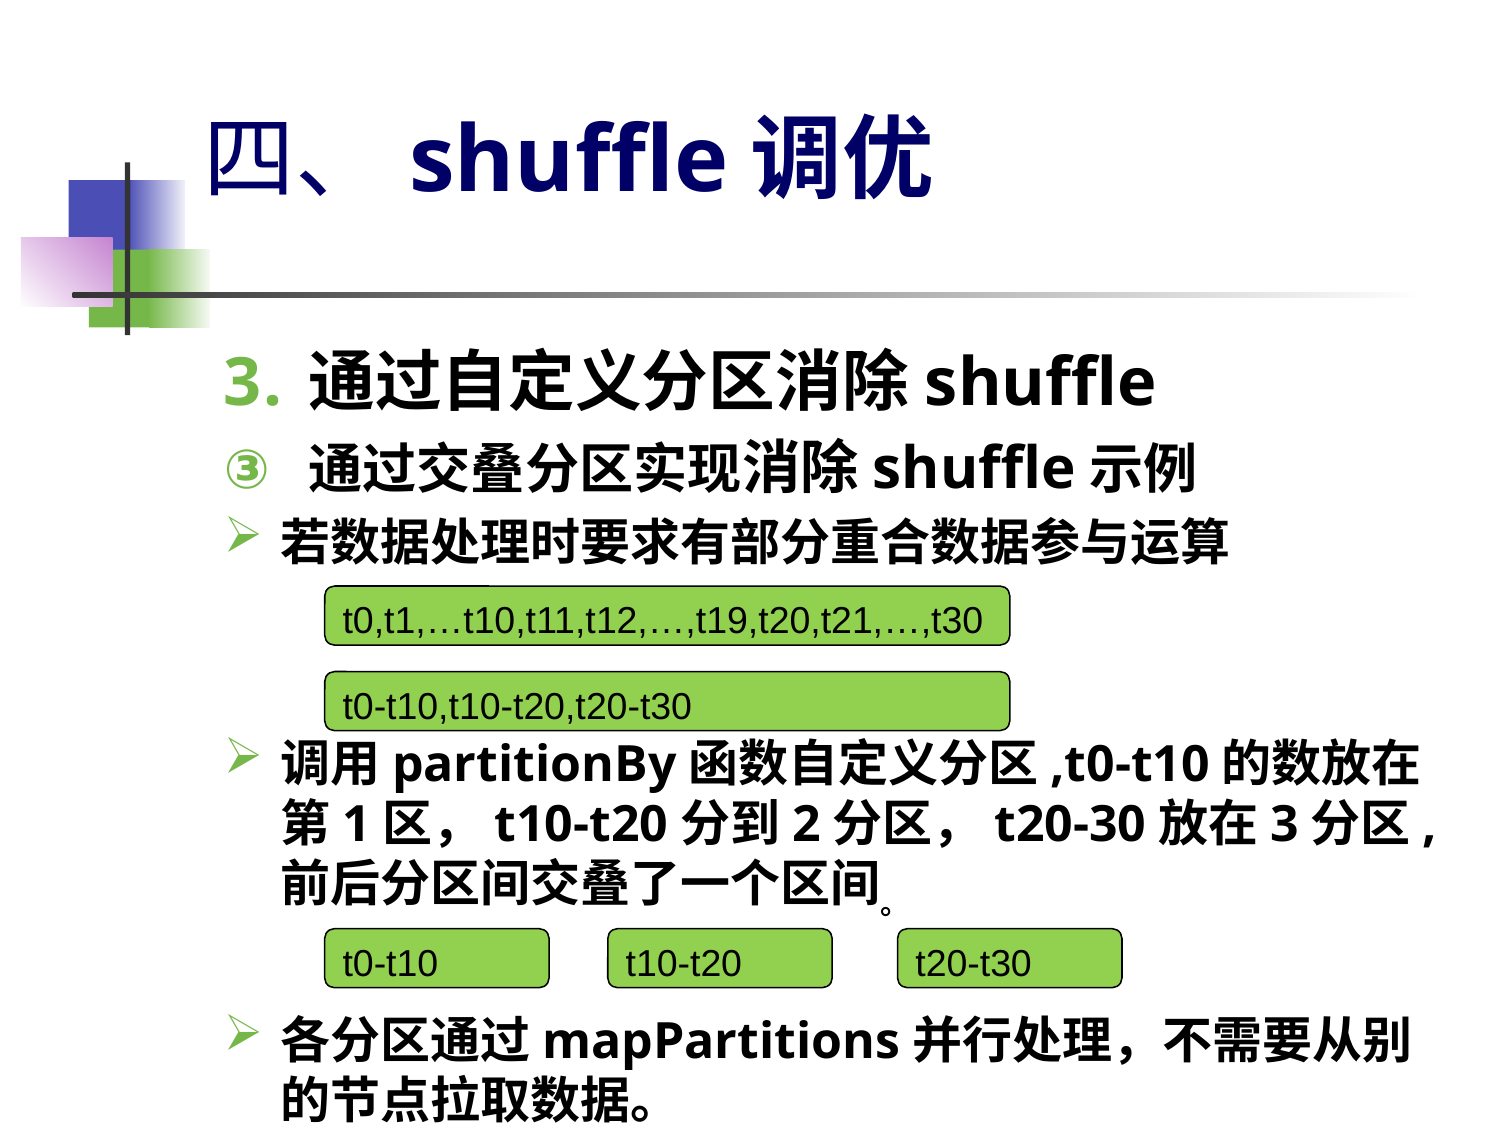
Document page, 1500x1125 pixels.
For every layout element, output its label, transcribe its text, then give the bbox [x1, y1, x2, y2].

text_box t0,t1,…t10,t11,t12,…,t19,t20,t21,…,t30 [324, 586, 1010, 646]
list 通过自定义分区消除shuffle 通过交叠分区实现消除shuffle示例 若数据处理时要求有部分重合数据参与运算 调用partitionBy函数自定义分区,t0-t10的数放在第1区，t10-t20分到2分区，t20-30放在3分区,前后分区间交叠了一个区间。 各分区通过mapPartitions并行处理，不需要从别的节点拉取数据。 [193, 330, 1471, 1107]
title 四、shuffle调优 [188, 34, 1468, 276]
text_box t20-t30 [897, 928, 1122, 988]
text_box t10-t20 [607, 928, 833, 988]
text_box t0-t10 [324, 928, 550, 988]
text_box t0-t10,t10-t20,t20-t30 [324, 671, 1010, 731]
